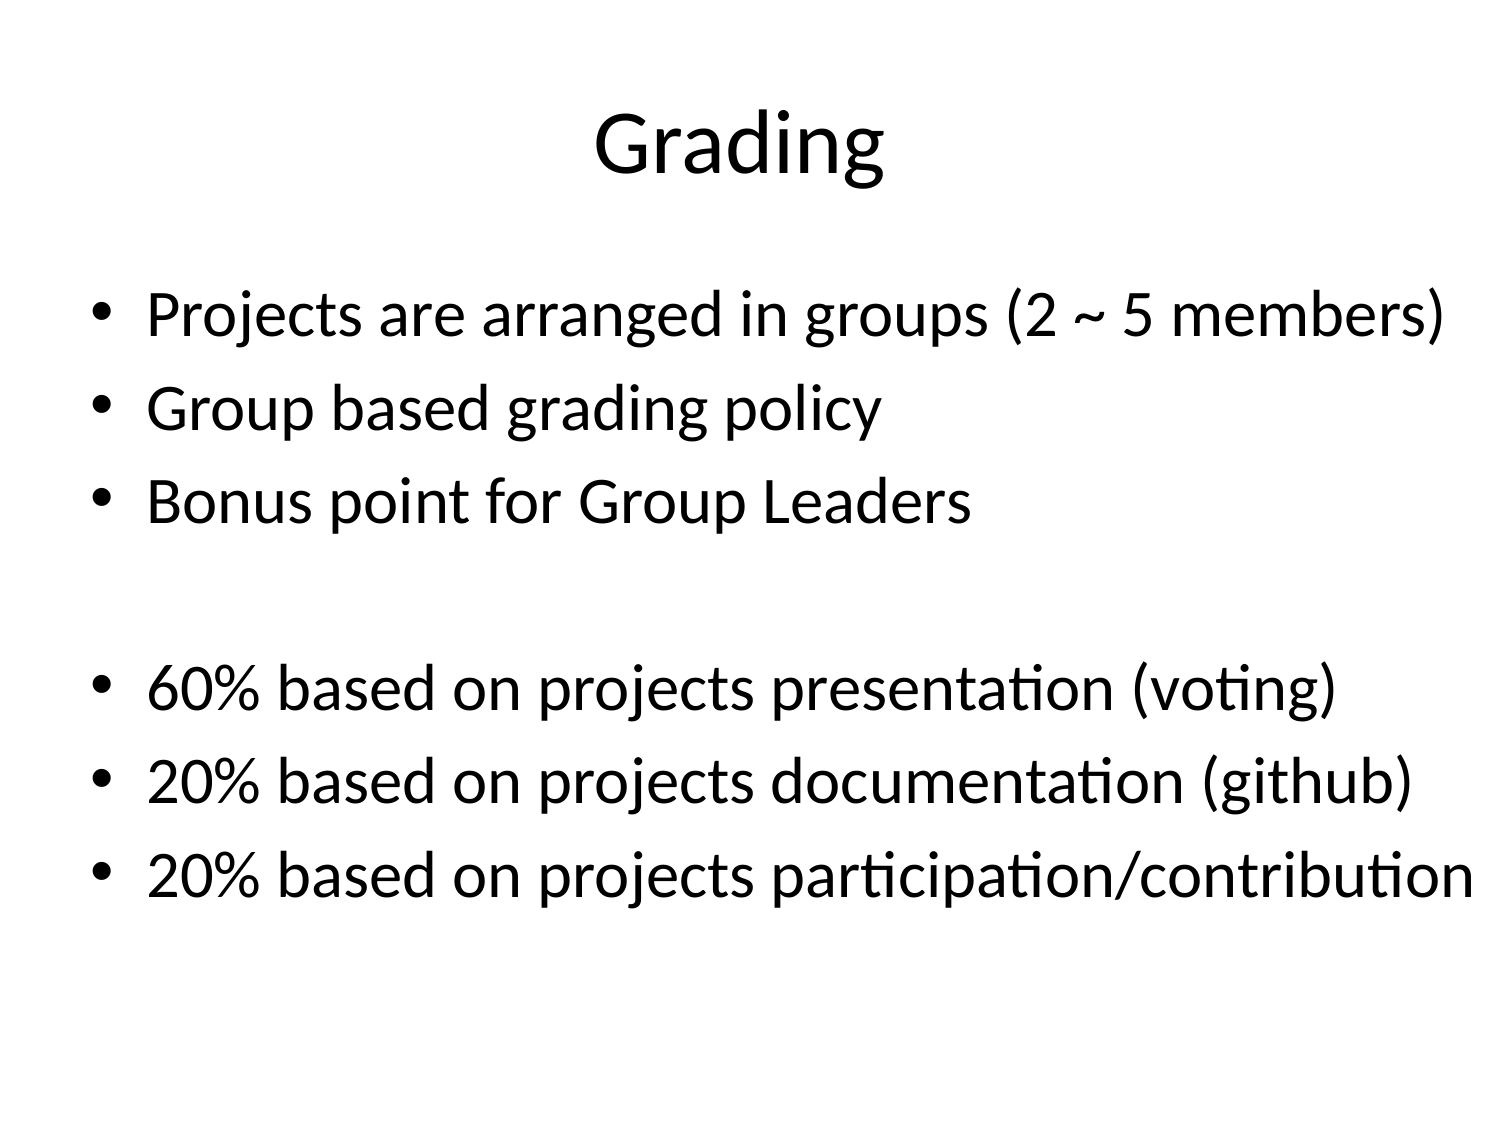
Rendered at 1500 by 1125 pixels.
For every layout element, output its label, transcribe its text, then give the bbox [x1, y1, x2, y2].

list Projects are arranged in groups (2 ~ 5 members) Group based grading policy Bonus point for Group Leaders 60% based on projects presentation (voting) 20% based on projects documentation (github) 20% based on projects participation/contribution [75, 262, 1500, 1005]
title Grading [64, 42, 1415, 231]
